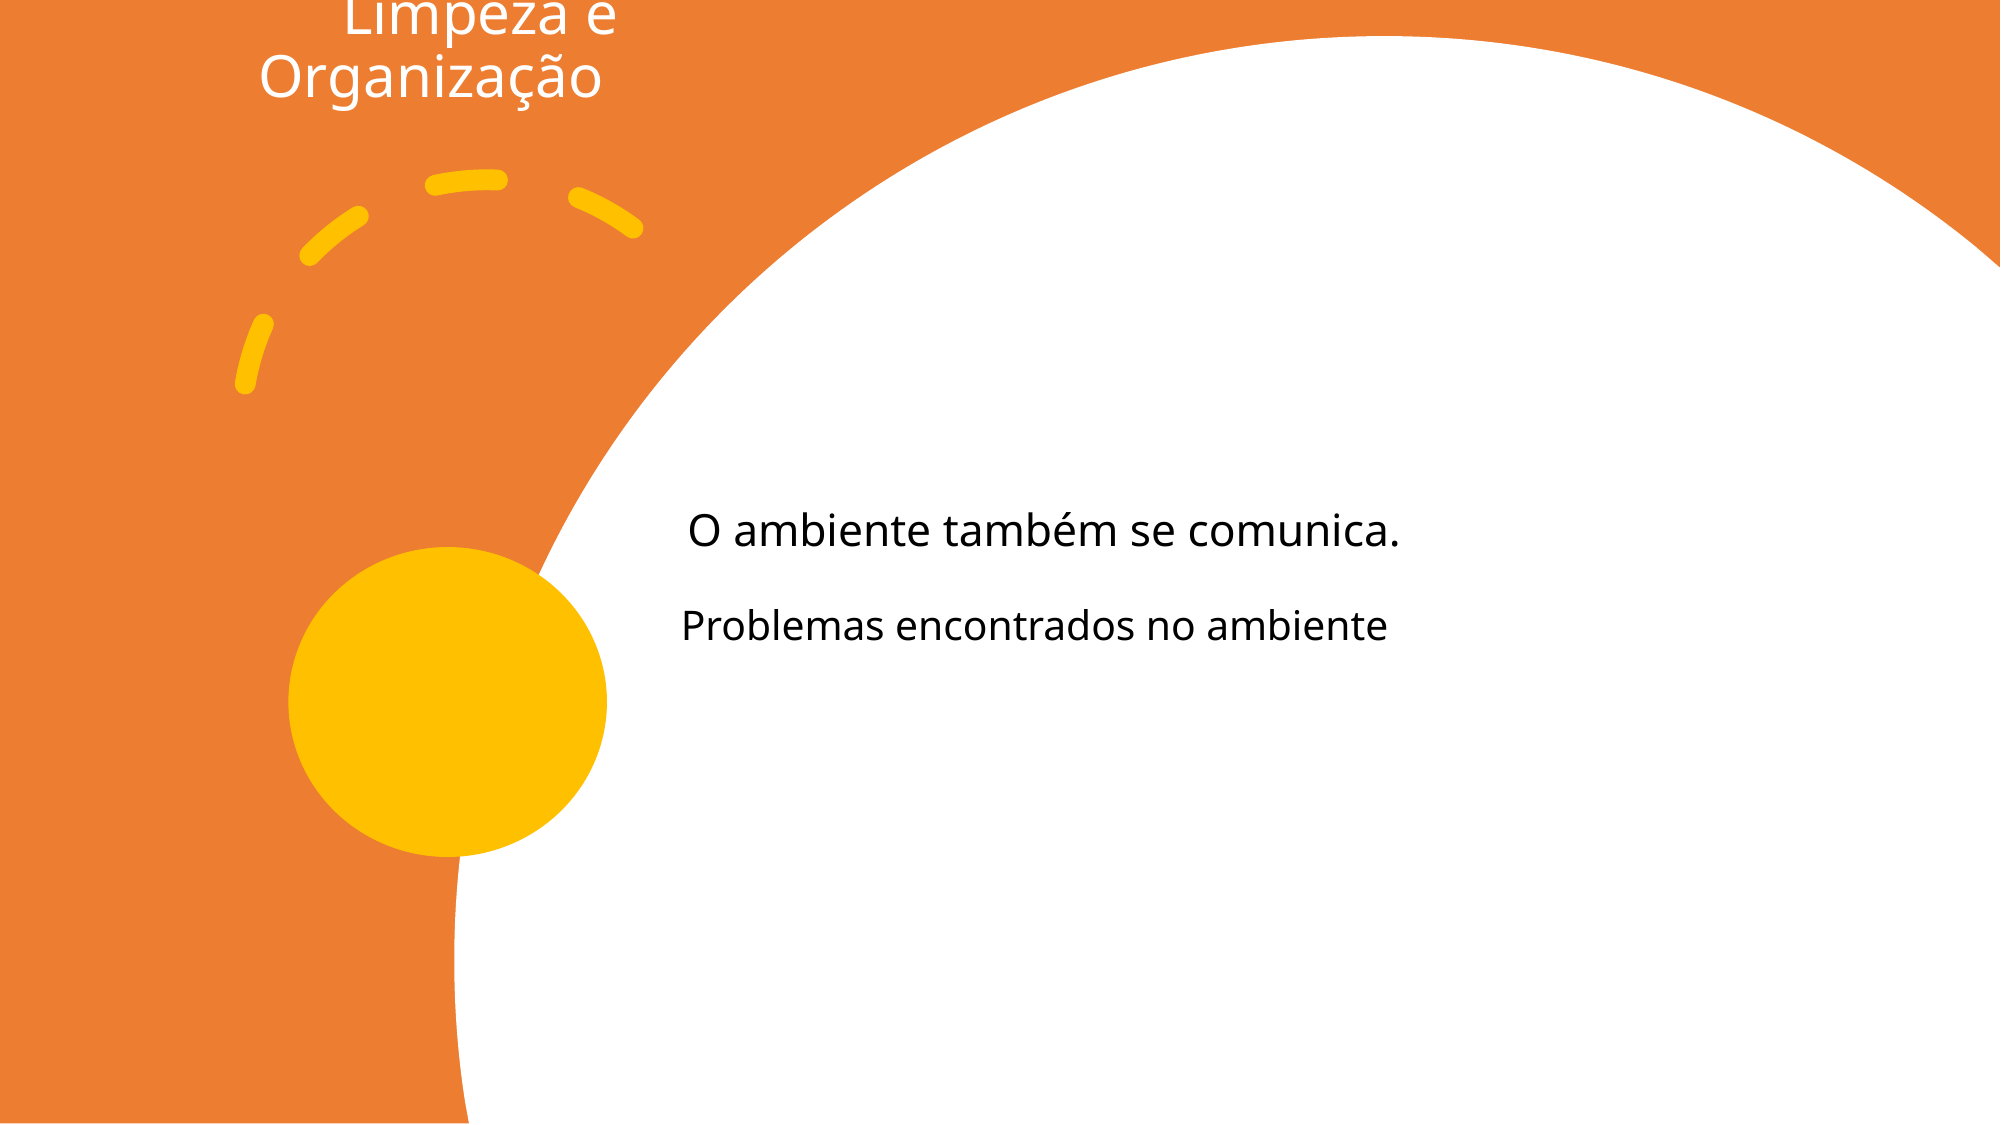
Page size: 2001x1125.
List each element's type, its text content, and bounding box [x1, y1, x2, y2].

text_box [244, 179, 653, 425]
text_box [453, 35, 2000, 1125]
text_box [287, 545, 609, 859]
text_box Limpeza e Organização [49, 47, 634, 118]
text_box Problemas encontrados no ambiente [656, 585, 1405, 657]
title O ambiente também se comunica. [667, 492, 1416, 564]
text_box [0, 0, 2000, 1124]
